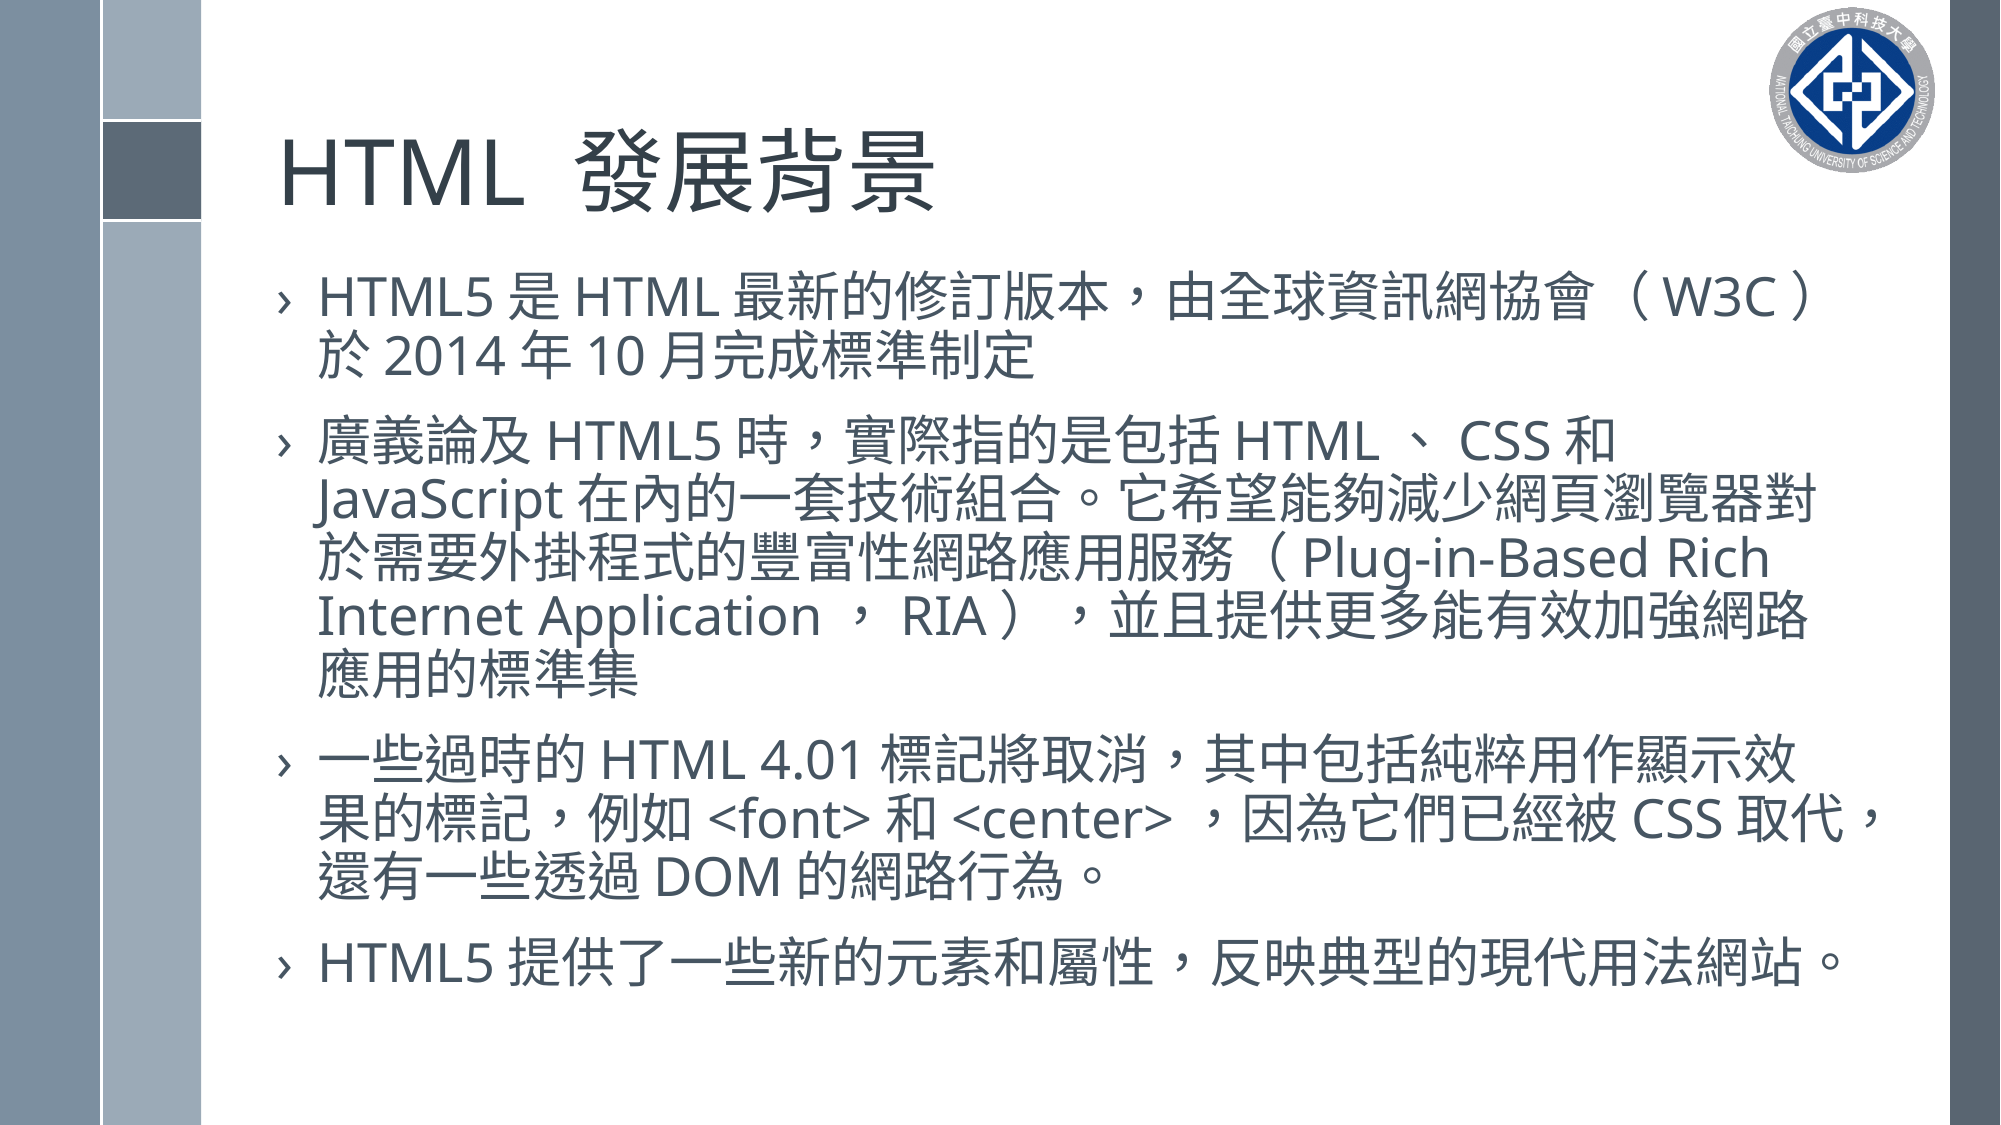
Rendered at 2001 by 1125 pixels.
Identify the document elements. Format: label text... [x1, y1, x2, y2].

list HTML5是HTML最新的修訂版本，由全球資訊網協會（W3C）於2014年10月完成標準制定 廣義論及HTML5時，實際指的是包括HTML、CSS和JavaScript在內的一套技術組合。它希望能夠減少網頁瀏覽器對於需要外掛程式的豐富性網路應用服務（Plug-in-Based Rich Internet Application，RIA），並且提供更多能有效加強網路應用的標準集 一些過時的HTML 4.01標記將取消，其中包括純粹用作顯示效果的標記，例如<font>和<center>，因為它們已經被CSS取代，還有一些透過DOM的網路行為。 HTML5提供了一些新的元素和屬性，反映典型的現代用法網站。 [261, 262, 1867, 1013]
title HTML 發展背景 [261, 29, 1867, 233]
picture [1769, 7, 1935, 173]
